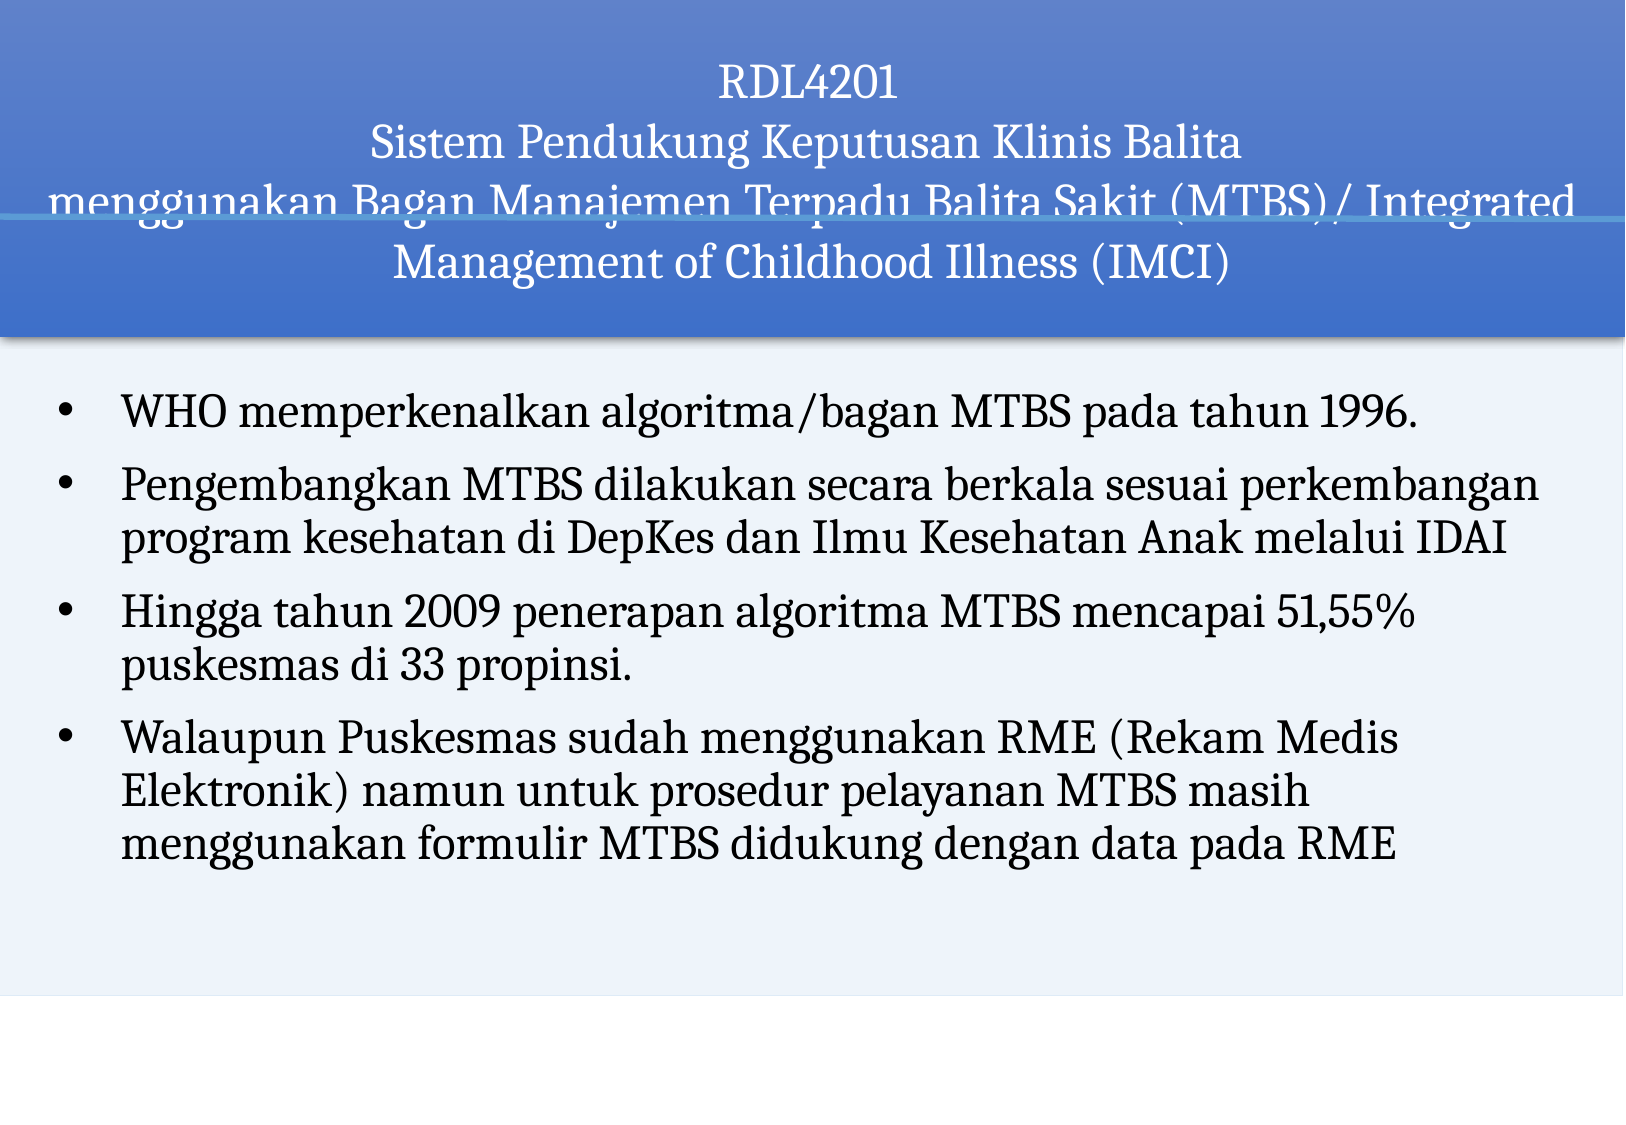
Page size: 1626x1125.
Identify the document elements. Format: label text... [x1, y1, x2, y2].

list WHO memperkenalkan algoritma/bagan MTBS pada tahun 1996. Pengembangkan MTBS dilakukan secara berkala sesuai perkembangan program kesehatan di DepKes dan Ilmu Kesehatan Anak melalui IDAI Hingga tahun 2009 penerapan algoritma MTBS mencapai 51,55% puskesmas di 33 propinsi. Walaupun Puskesmas sudah menggunakan RME (Rekam Medis Elektronik) namun untuk prosedur pelayanan MTBS masih menggunakan formulir MTBS didukung dengan data pada RME [42, 377, 1558, 920]
list [0, 349, 1623, 996]
title RDL4201 Sistem Pendukung Keputusan Klinis Balita menggunakan Bagan Manajemen Terpadu Balita Sakit (MTBS)/ Integrated Management of Childhood Illness (IMCI) [0, 220, 1625, 337]
title RDL4201 Sistem Pendukung Keputusan Klinis Balita menggunakan Bagan Manajemen Terpadu Balita Sakit (MTBS)/ Integrated Management of Childhood Illness (IMCI) [0, 0, 1625, 215]
